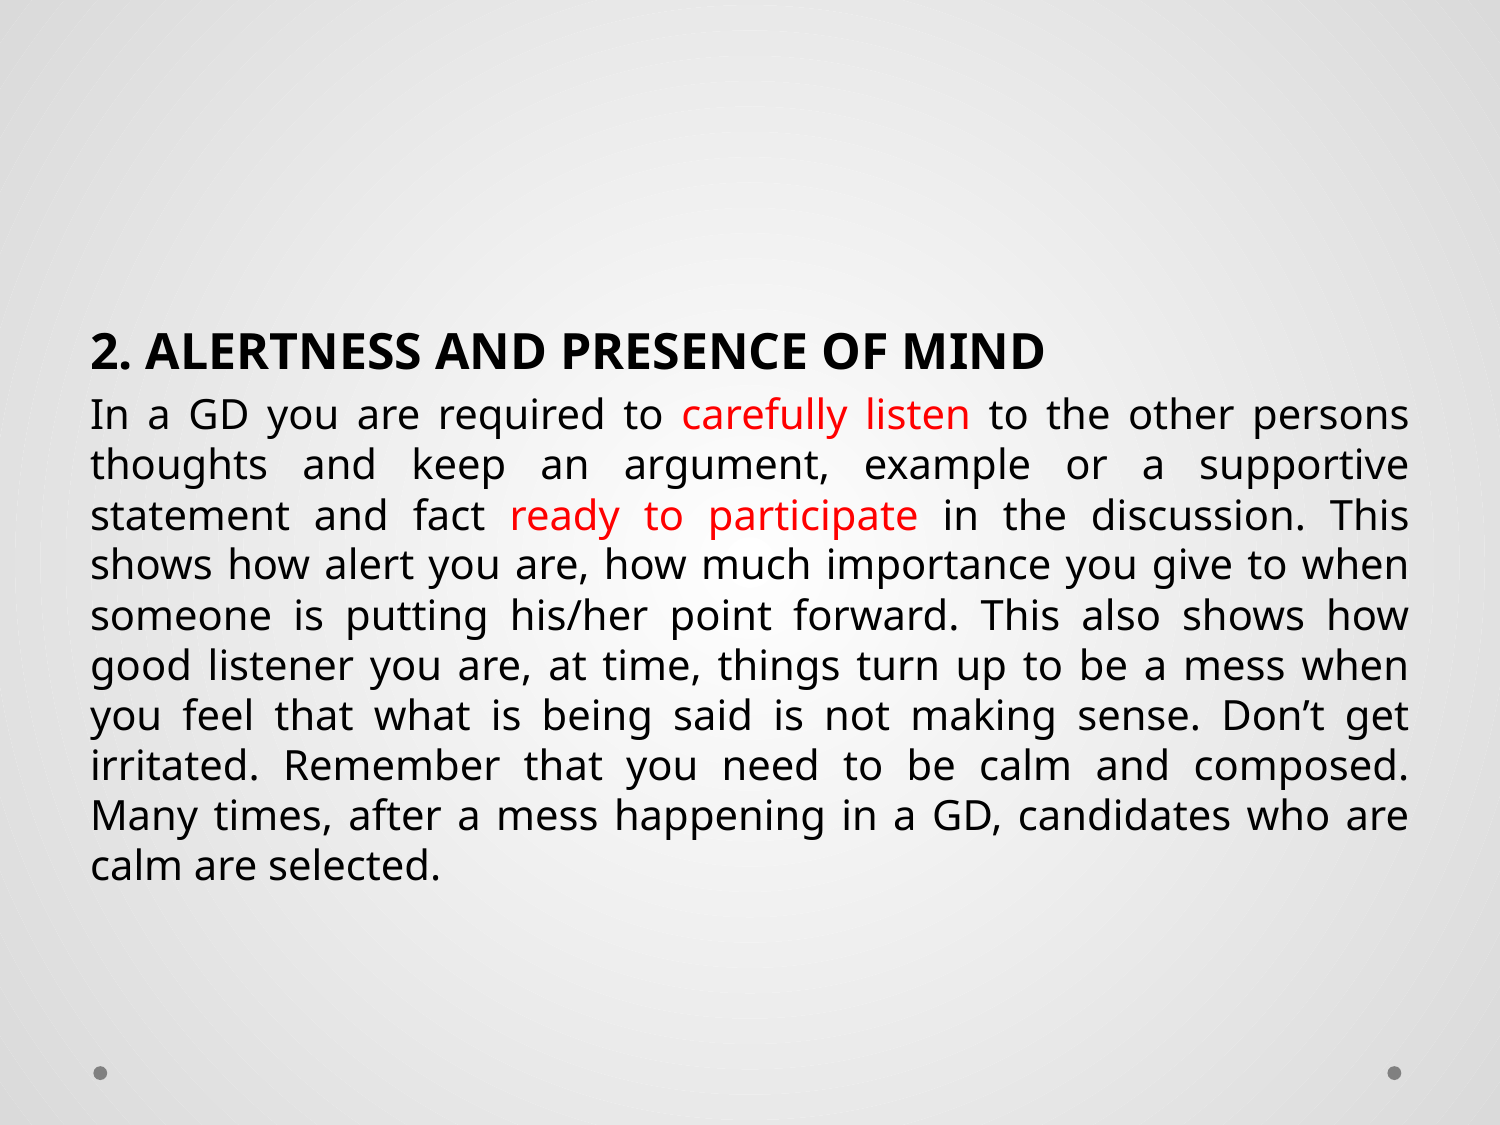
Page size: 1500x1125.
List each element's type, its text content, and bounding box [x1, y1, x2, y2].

list 2. ALERTNESS AND PRESENCE OF MIND In a GD you are required to carefully listen to the other persons thoughts and keep an argument, example or a supportive statement and fact ready to participate in the discussion. This shows how alert you are, how much importance you give to when someone is putting his/her point forward. This also shows how good listener you are, at time, things turn up to be a mess when you feel that what is being said is not making sense. Don’t get irritated. Remember that you need to be calm and composed. Many times, after a mess happening in a GD, candidates who are calm are selected. [75, 312, 1425, 1005]
